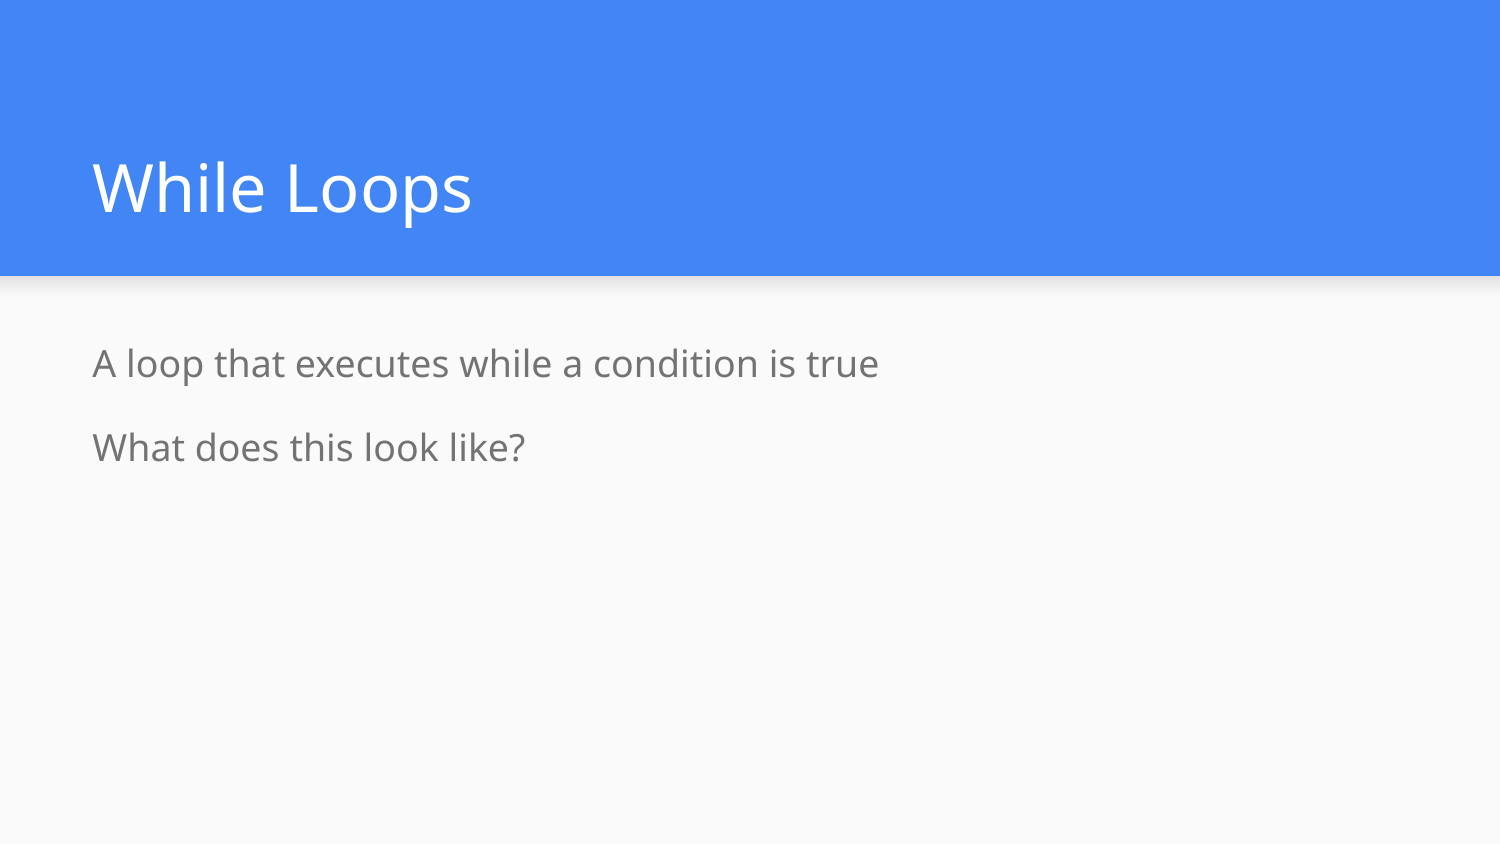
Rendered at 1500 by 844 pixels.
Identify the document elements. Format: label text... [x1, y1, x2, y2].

list A loop that executes while a condition is true What does this look like? [77, 314, 1427, 760]
title While Loops [77, 121, 1427, 248]
